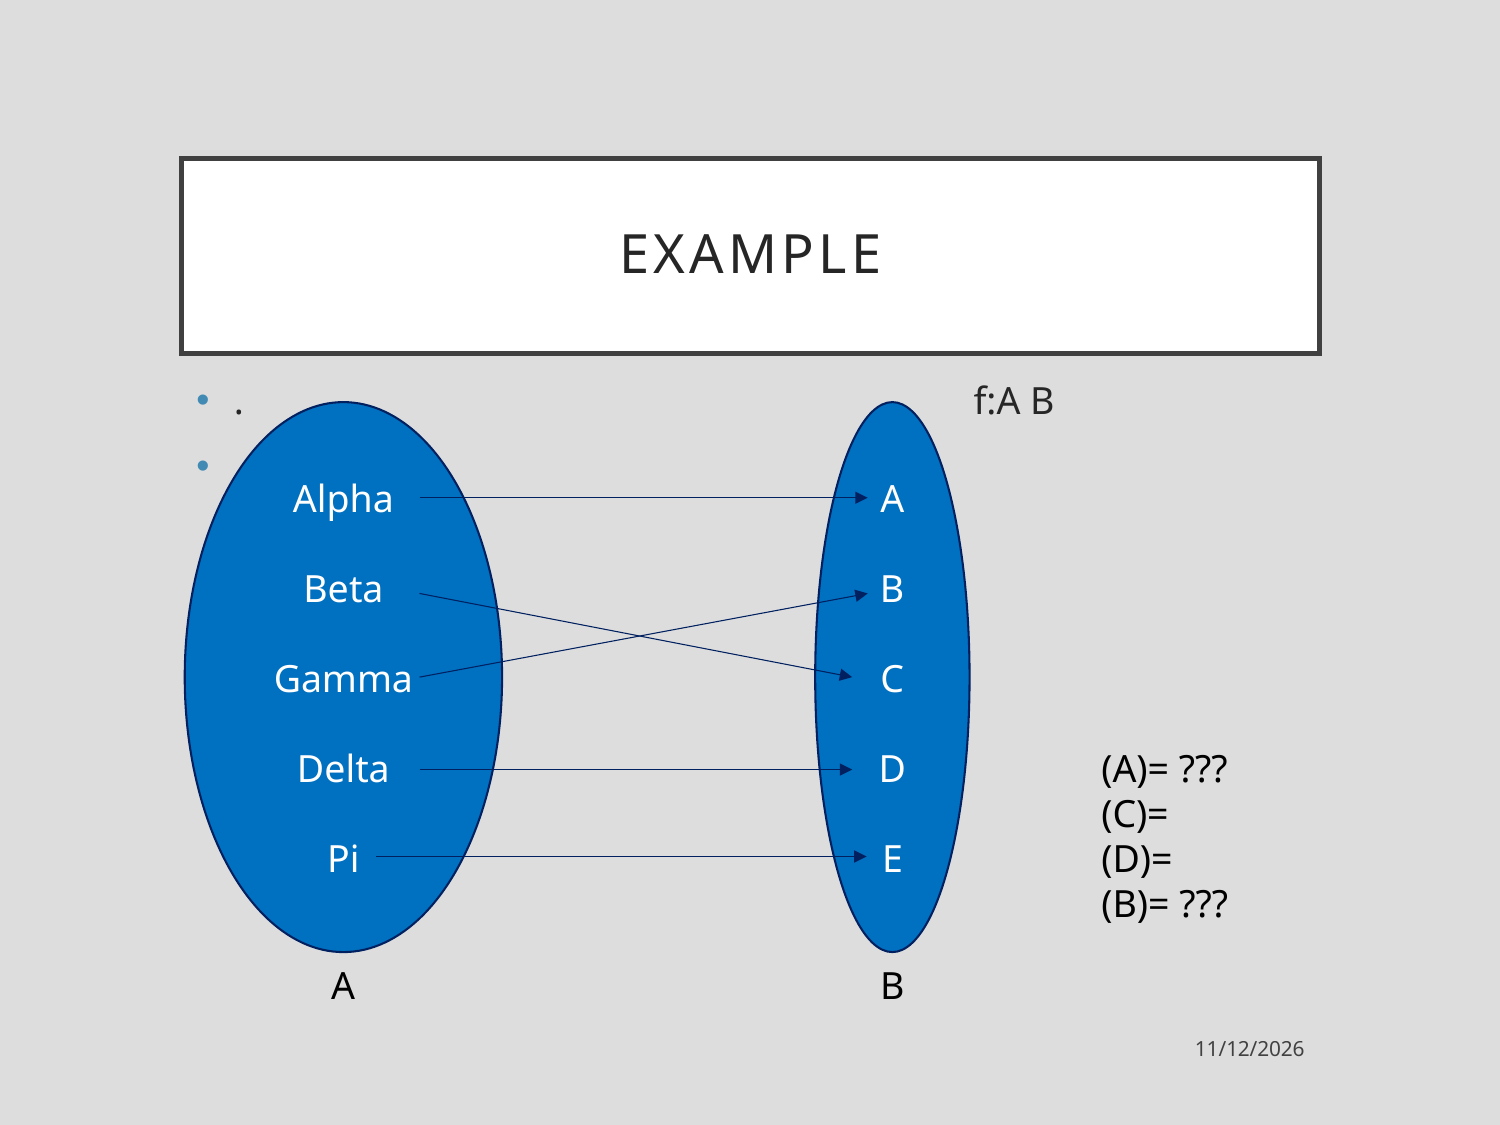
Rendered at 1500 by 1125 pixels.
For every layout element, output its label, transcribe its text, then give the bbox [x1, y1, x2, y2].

title EXample [179, 156, 1322, 356]
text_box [419, 593, 868, 678]
text_box A [316, 954, 371, 1015]
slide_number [980, 1023, 1320, 1077]
text_box A B C D E [814, 401, 971, 954]
text_box Alpha Beta Gamma Delta Pi [183, 401, 504, 954]
text_box B [865, 954, 920, 1015]
